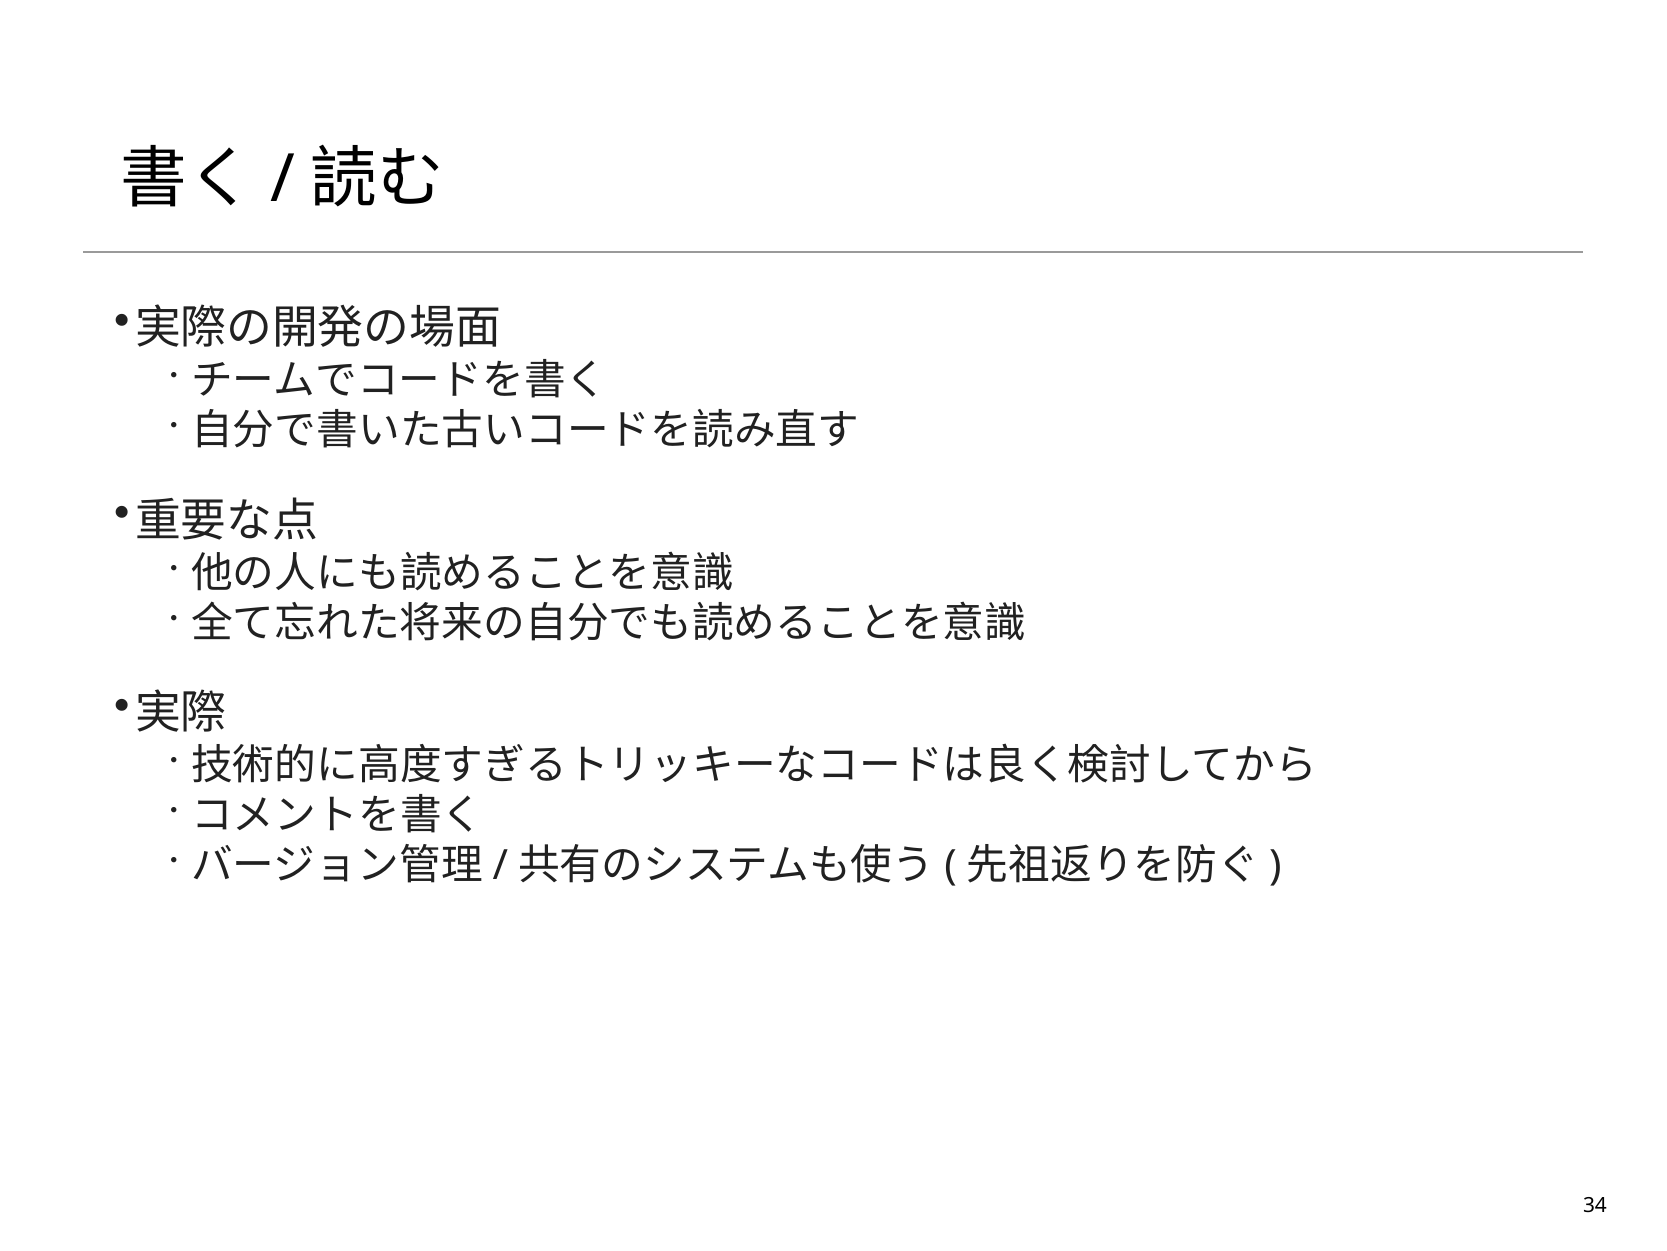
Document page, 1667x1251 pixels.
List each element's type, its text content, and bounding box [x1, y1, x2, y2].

list 実際の開発の場面 チームでコードを書く 自分で書いた古いコードを読み直す 重要な点 他の人にも読めることを意識 全て忘れた将来の自分でも読めることを意識 実際 技術的に高度すぎるトリッキーなコードは良く検討してから コメントを書く バージョン管理/共有のシステムも使う(先祖返りを防ぐ) [113, 297, 1553, 1141]
slide_number 34 [1570, 1184, 1614, 1220]
title 書く/読む [113, 41, 1553, 222]
